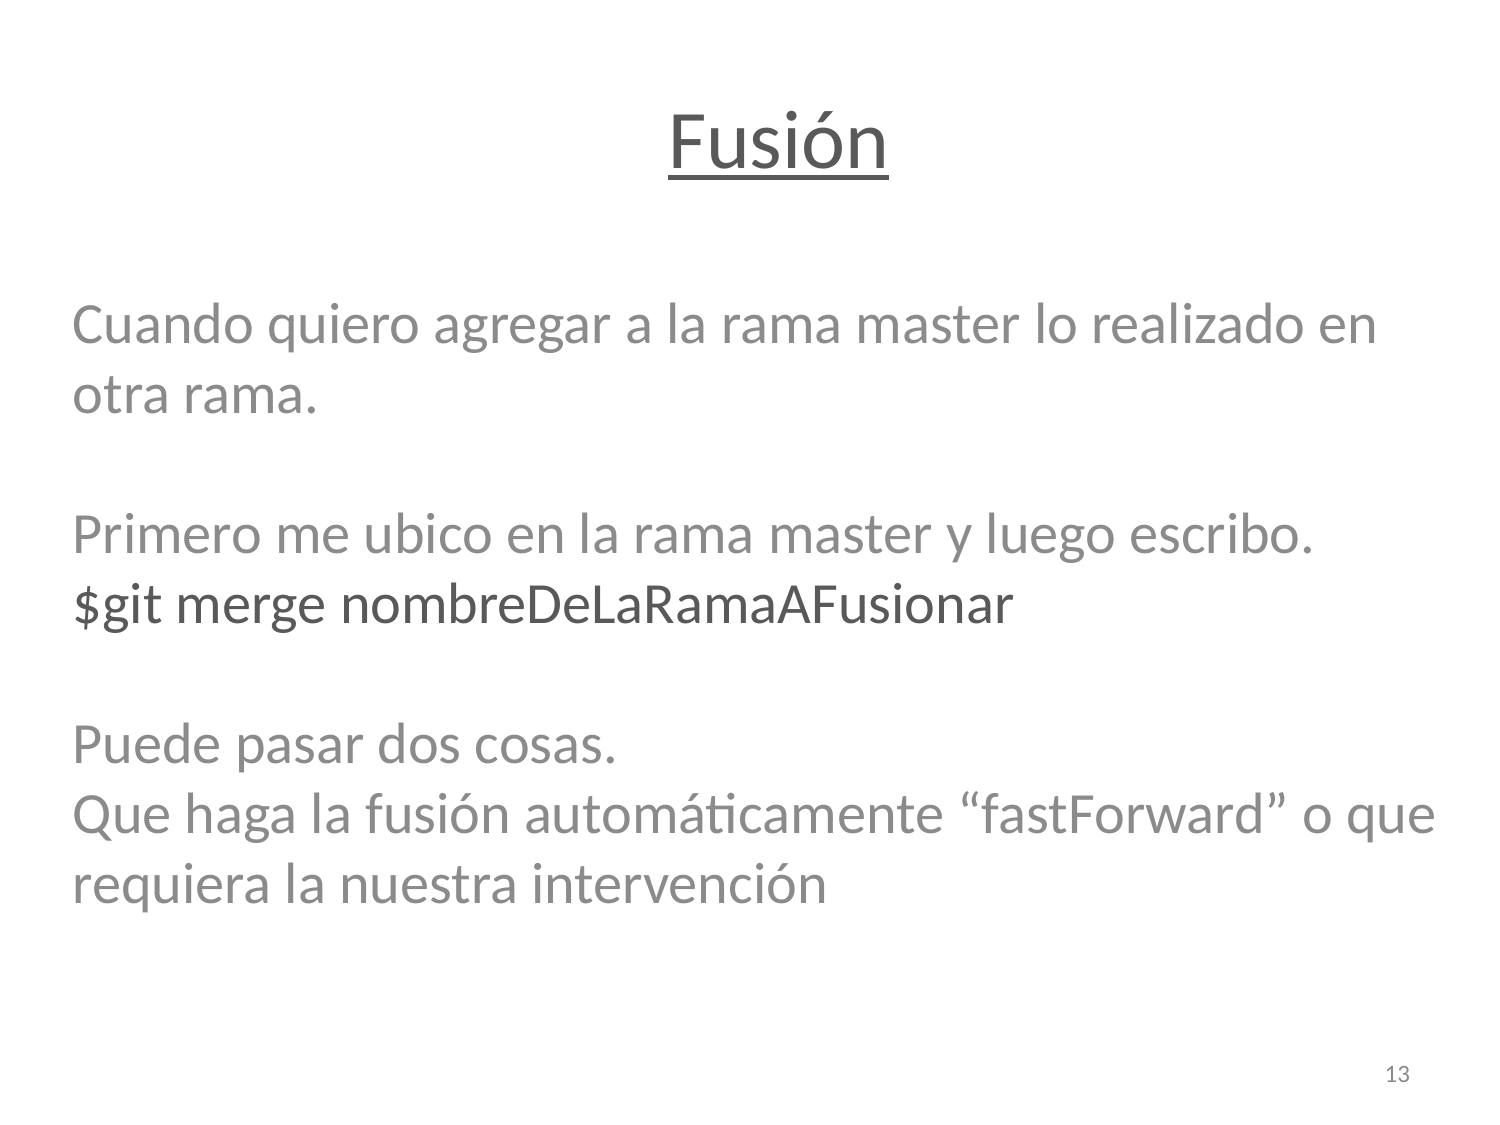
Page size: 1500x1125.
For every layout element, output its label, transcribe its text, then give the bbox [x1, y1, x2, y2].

text_box Fusión Cuando quiero agregar a la rama master lo realizado en otra rama. Primero me ubico en la rama master y luego escribo. $git merge nombreDeLaRamaAFusionar Puede pasar dos cosas. Que haga la fusión automáticamente “fastForward” o que requiera la nuestra intervención [58, 78, 1500, 923]
slide_number 13 [1074, 1042, 1425, 1103]
